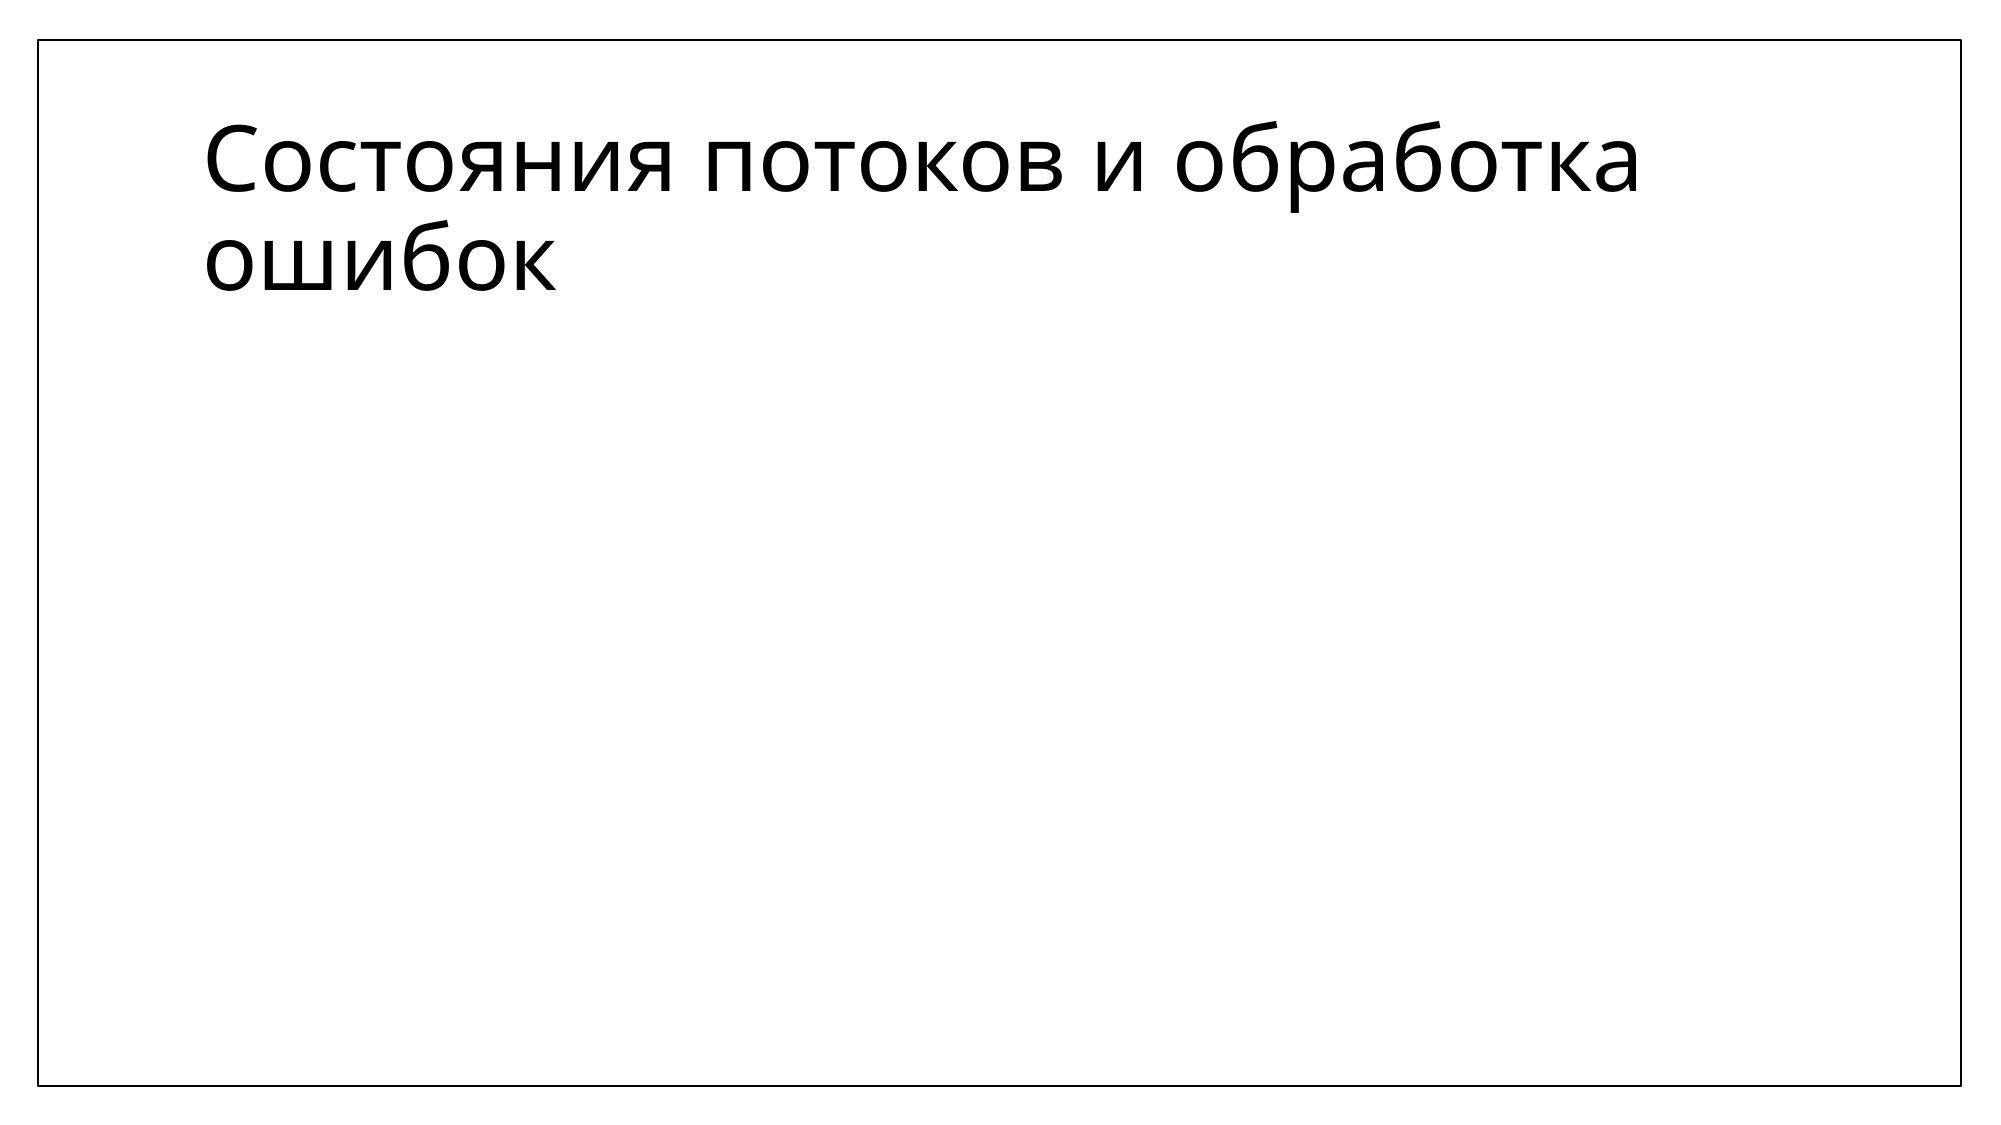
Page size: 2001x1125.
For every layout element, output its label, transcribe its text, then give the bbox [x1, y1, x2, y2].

title Состояния потоков и обработка ошибок [187, 99, 1808, 323]
